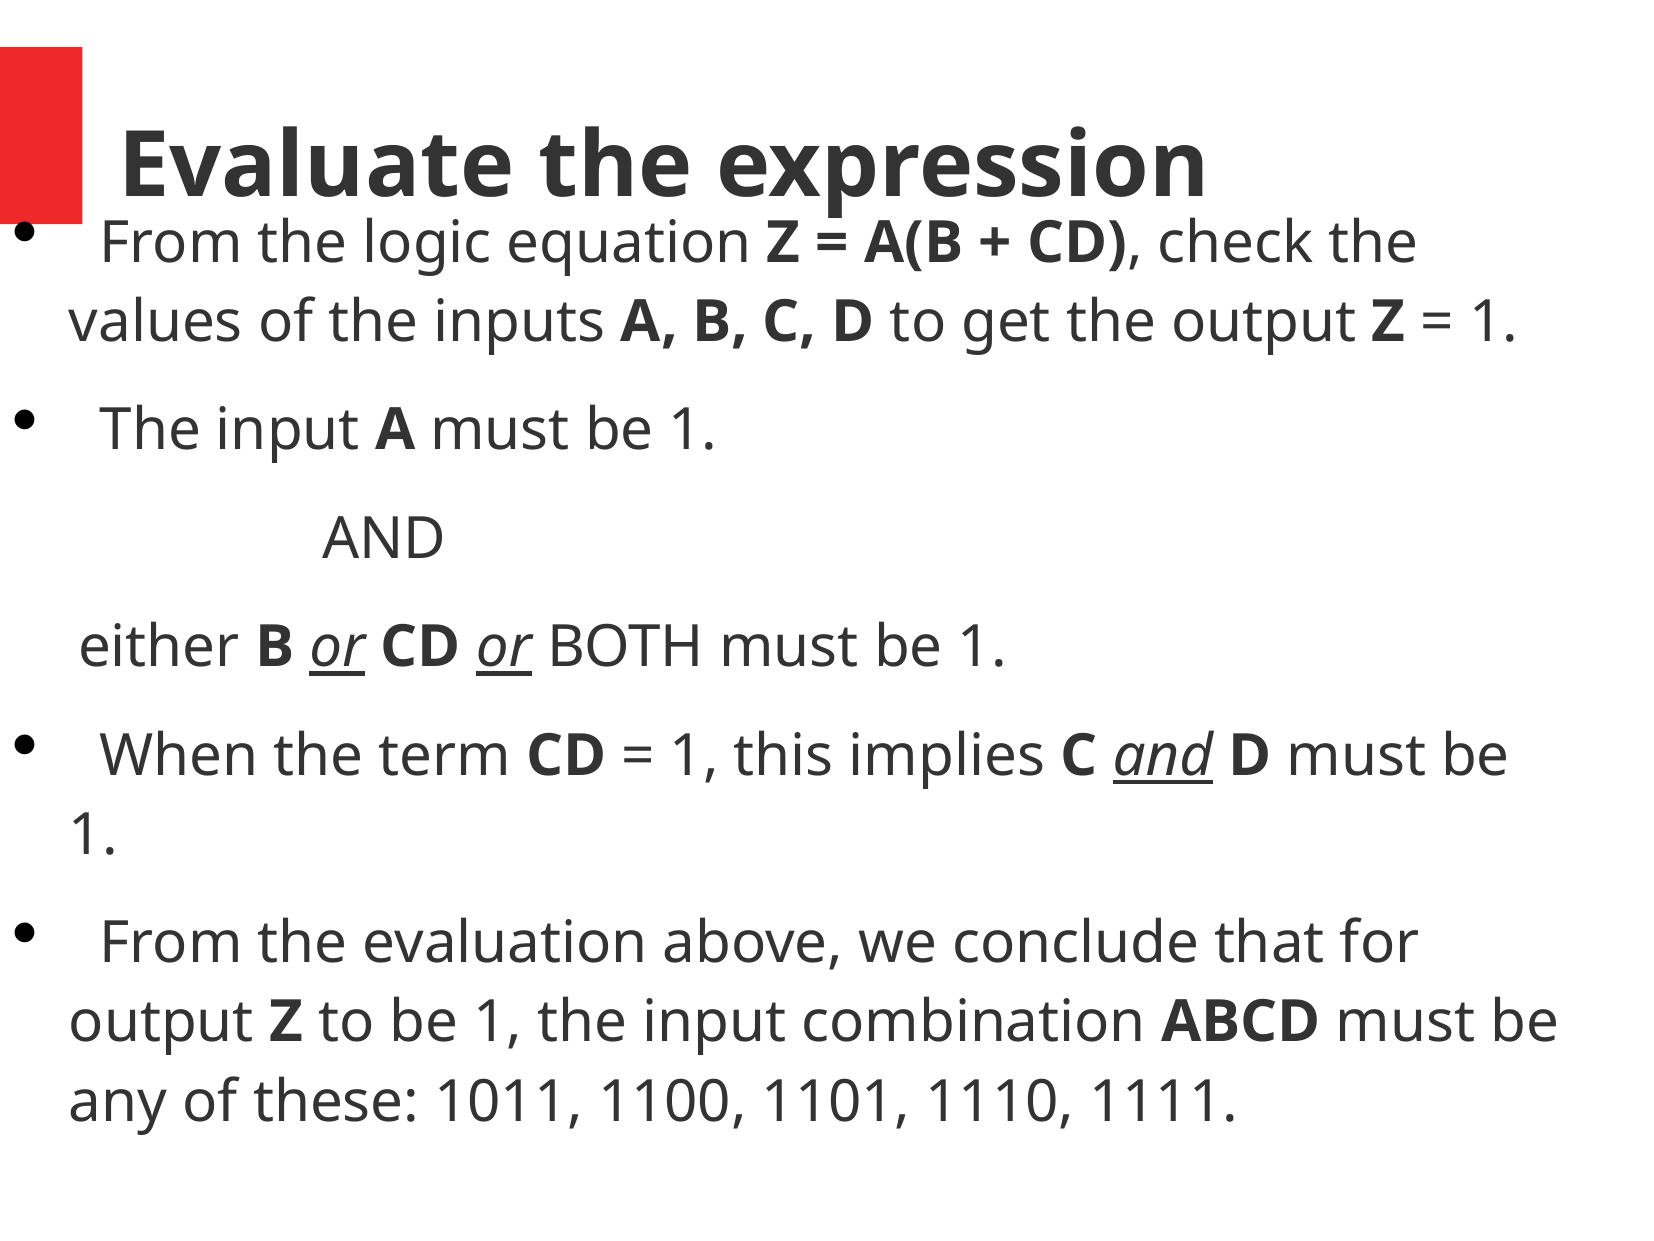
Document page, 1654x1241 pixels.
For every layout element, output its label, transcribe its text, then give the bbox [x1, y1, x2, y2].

title Evaluate the expression [118, 49, 1571, 194]
list From the logic equation Z = A(B + CD), check the values of the inputs A, B, C, D to get the output Z = 1. The input A must be 1. AND either B or CD or BOTH must be 1. When the term CD = 1, this implies C and D must be 1. From the evaluation above, we conclude that for output Z to be 1, the input combination ABCD must be any of these: 1011, 1100, 1101, 1110, 1111. [14, 194, 1574, 1140]
